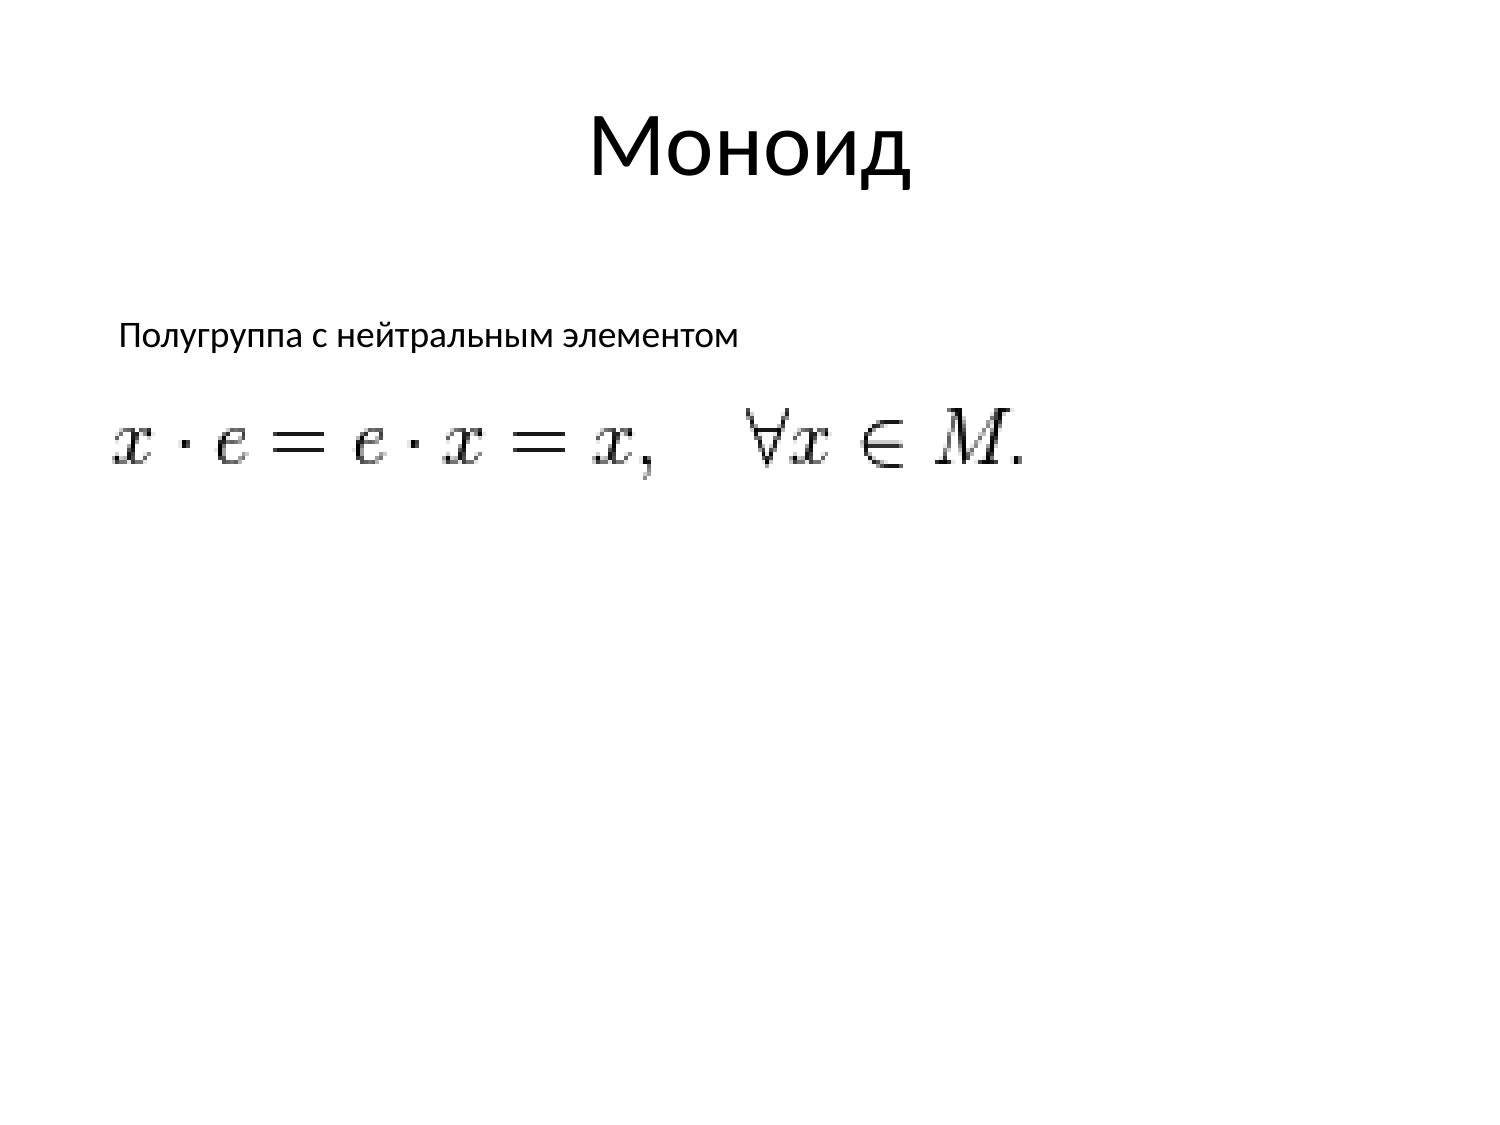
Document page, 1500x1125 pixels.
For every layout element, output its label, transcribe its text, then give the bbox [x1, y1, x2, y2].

picture [111, 408, 1022, 480]
title Моноид [75, 45, 1425, 233]
text_box Полугруппа с нейтральным элементом [103, 302, 755, 363]
